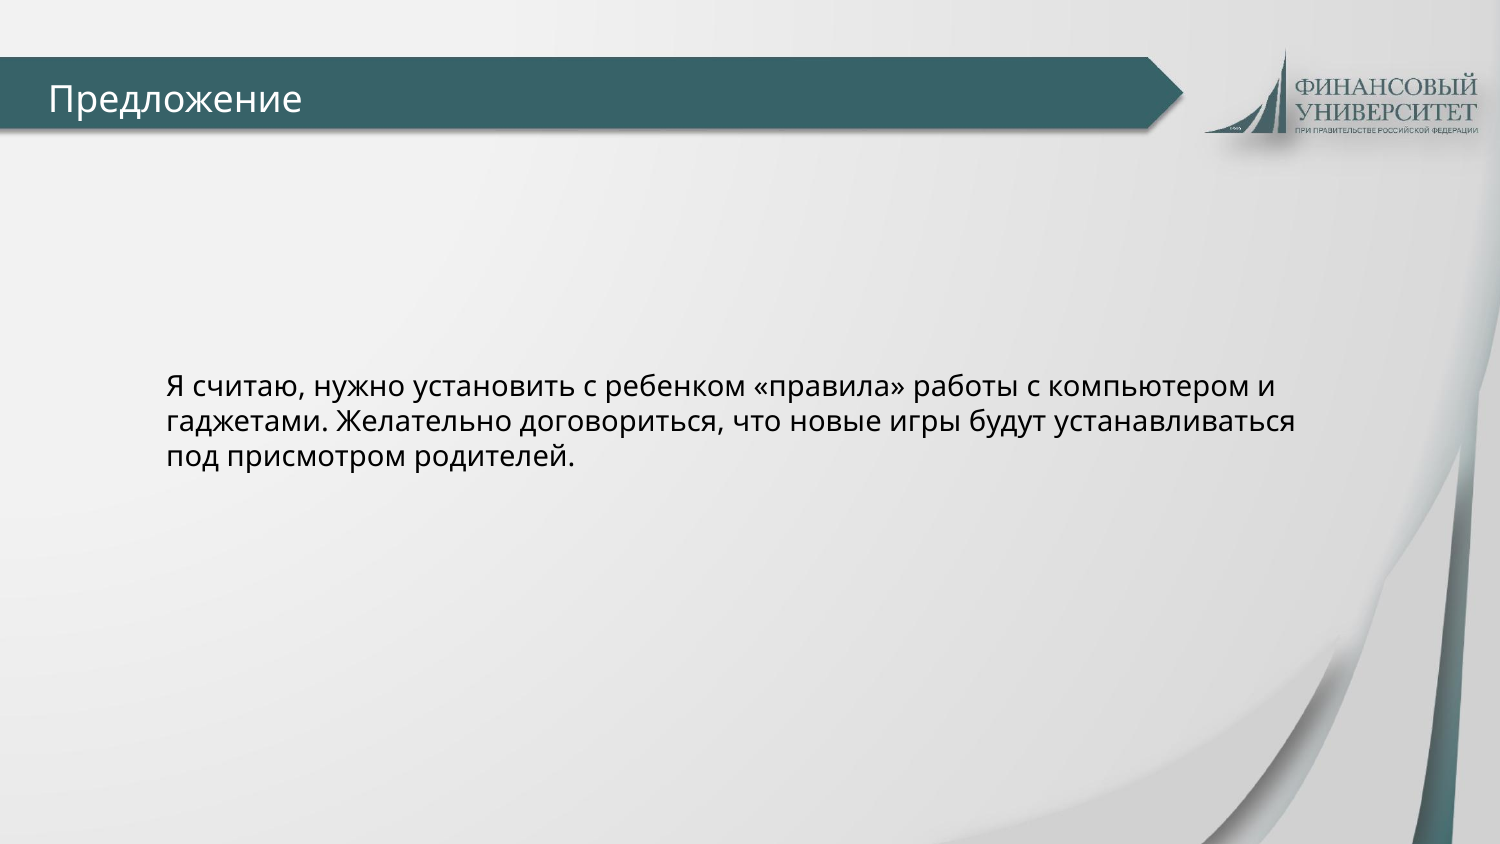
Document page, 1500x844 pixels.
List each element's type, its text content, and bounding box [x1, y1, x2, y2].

picture [0, 0, 1500, 844]
list Предложение [33, 48, 1017, 148]
text_box Я считаю, нужно установить с ребенком «правила» работы с компьютером и гаджетами. Желательно договориться, что новые игры будут устанавливаться под присмотром родителей. [151, 351, 1349, 487]
